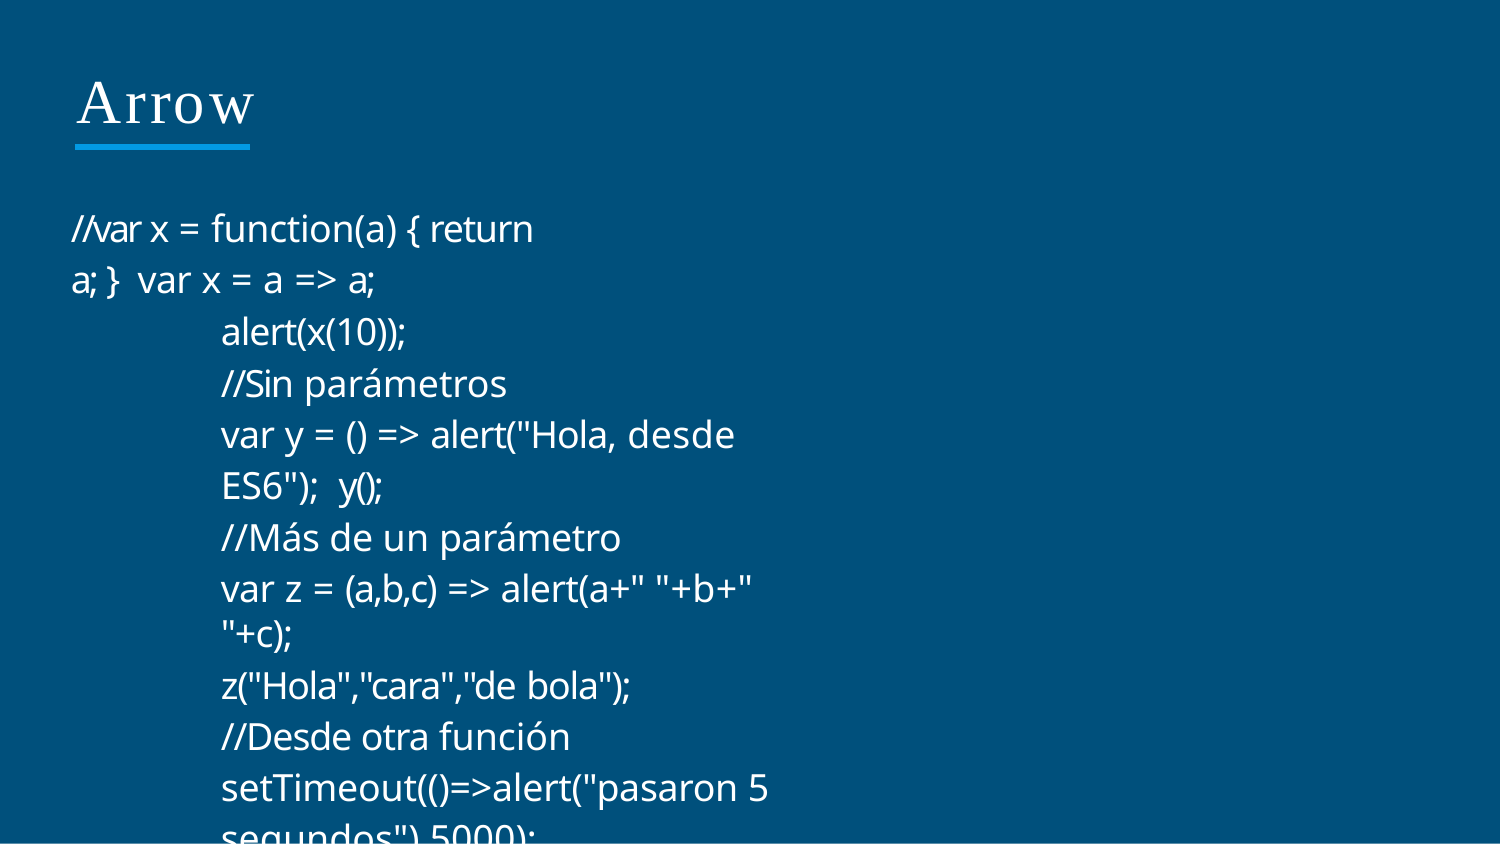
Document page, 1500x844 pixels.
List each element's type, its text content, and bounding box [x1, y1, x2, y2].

text_box //var x = function(a) { return a; } var x = a => a; alert(x(10)); //Sin parámetros var y = () => alert("Hola, desde ES6"); y(); //Más de un parámetro var z = (a,b,c) => alert(a+" "+b+" "+c); z("Hola","cara","de bola"); //Desde otra función setTimeout(()=>alert("pasaron 5 segundos"),5000); [68, 196, 1067, 844]
title Arrow [74, 59, 263, 196]
